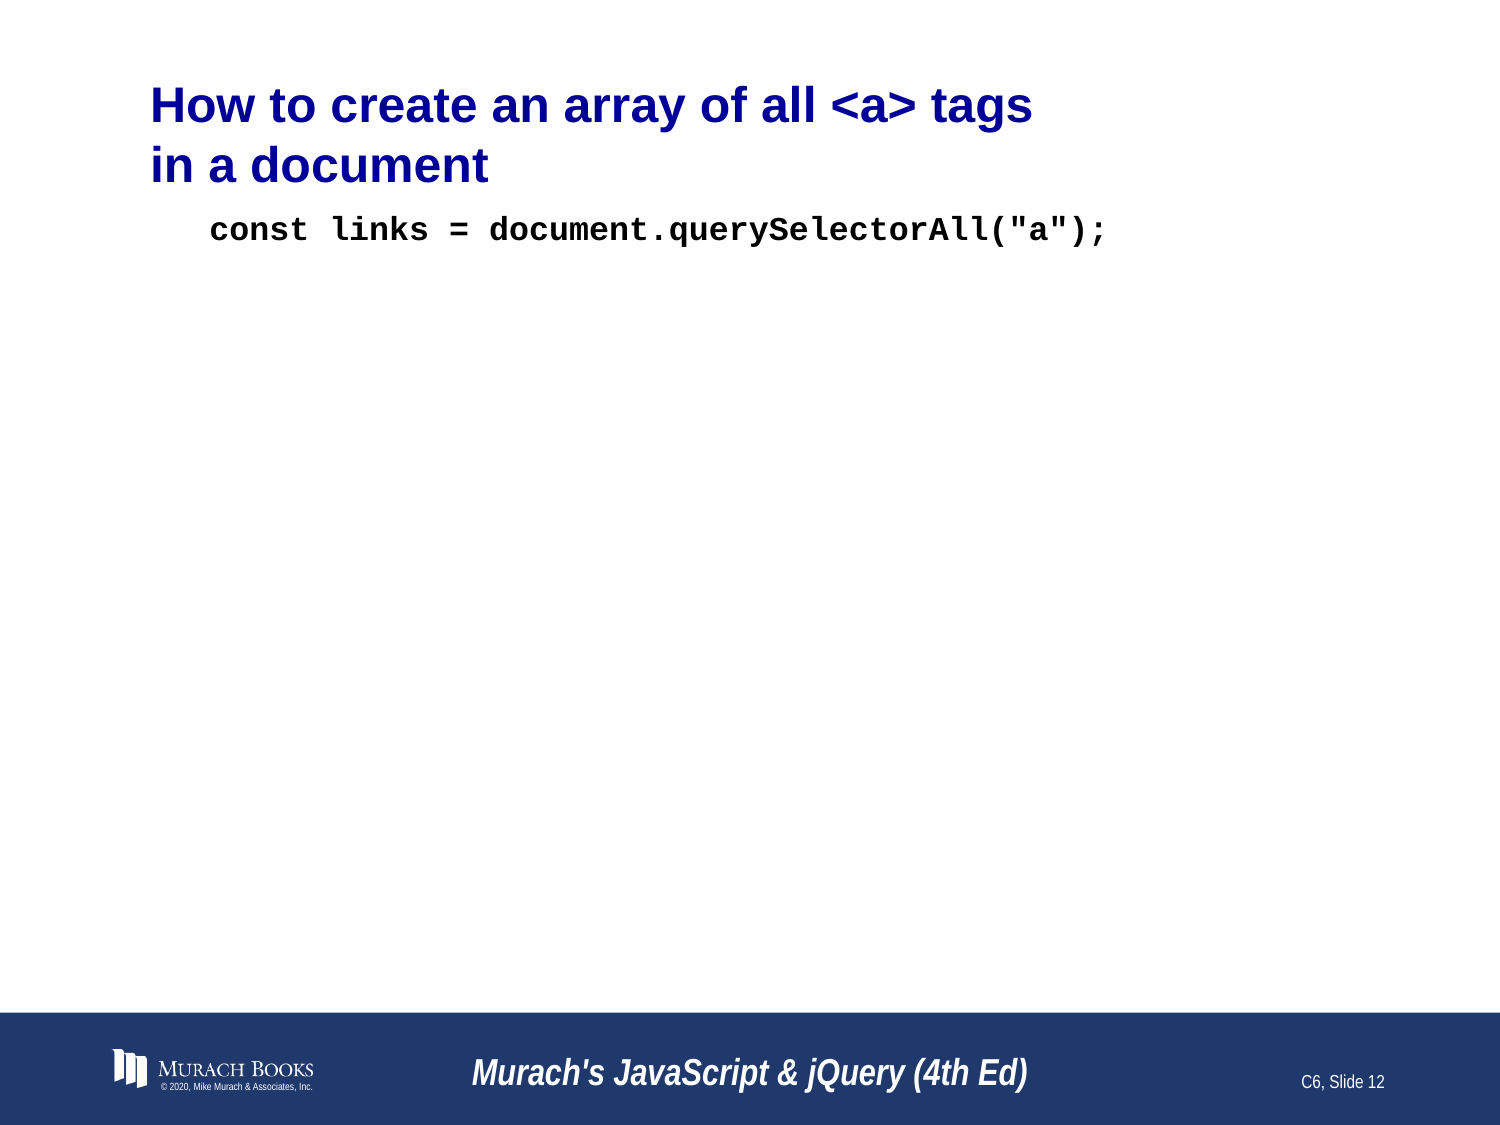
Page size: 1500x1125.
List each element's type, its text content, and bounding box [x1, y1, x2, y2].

slide_number C6, Slide 12 [1087, 1025, 1400, 1100]
list const links = document.querySelectorAll("a"); [137, 200, 1350, 1000]
slide_number Murach's JavaScript & jQuery (4th Ed) [463, 1025, 1050, 1100]
footer © 2020, Mike Murach & Associates, Inc. [12, 1025, 463, 1100]
title How to create an array of all <a> tags in a document [150, 72, 1350, 194]
